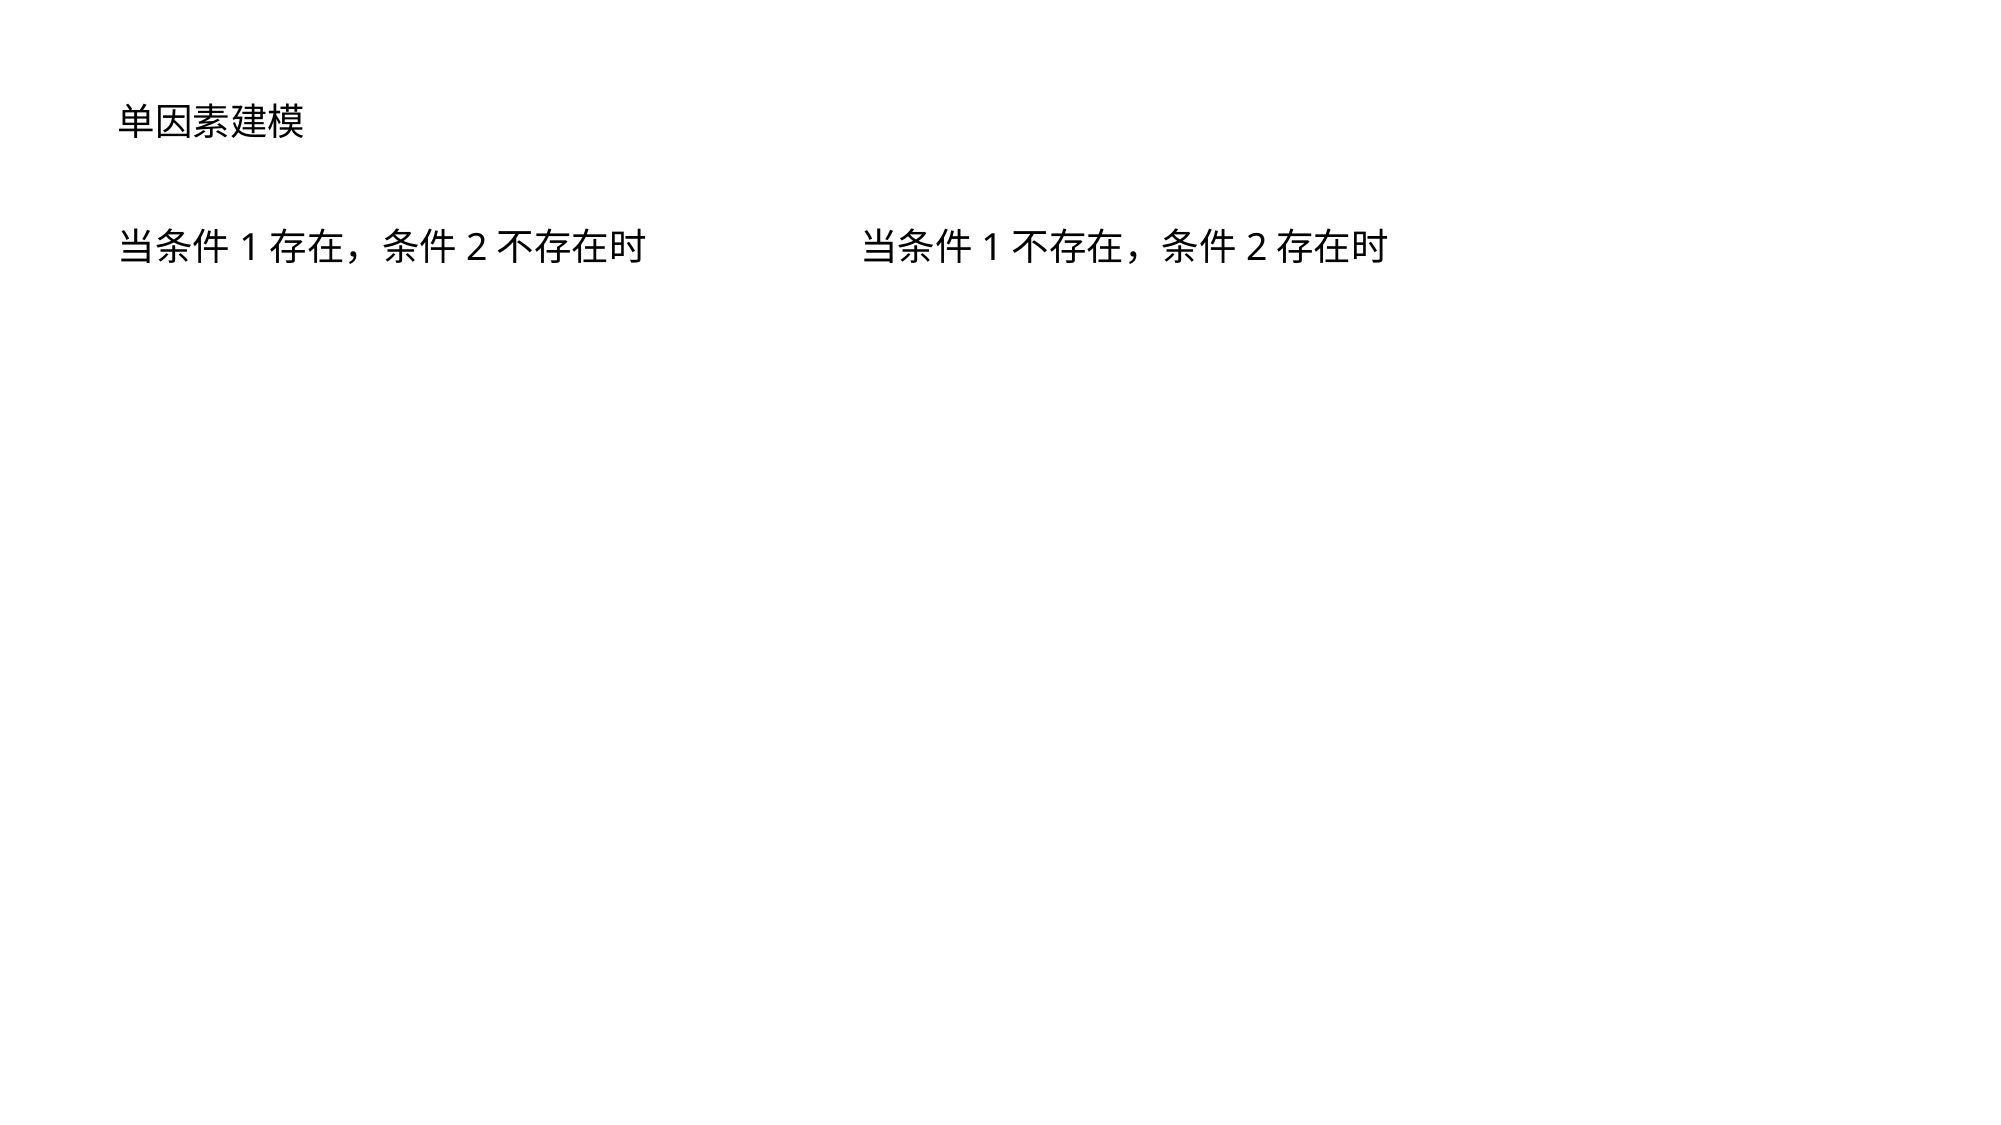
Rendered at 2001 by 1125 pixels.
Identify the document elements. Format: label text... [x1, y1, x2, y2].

text_box 当条件1不存在，条件2存在时 [845, 215, 1494, 276]
text_box 当条件1存在，条件2不存在时 [103, 215, 752, 276]
text_box 单因素建模 [103, 90, 696, 151]
